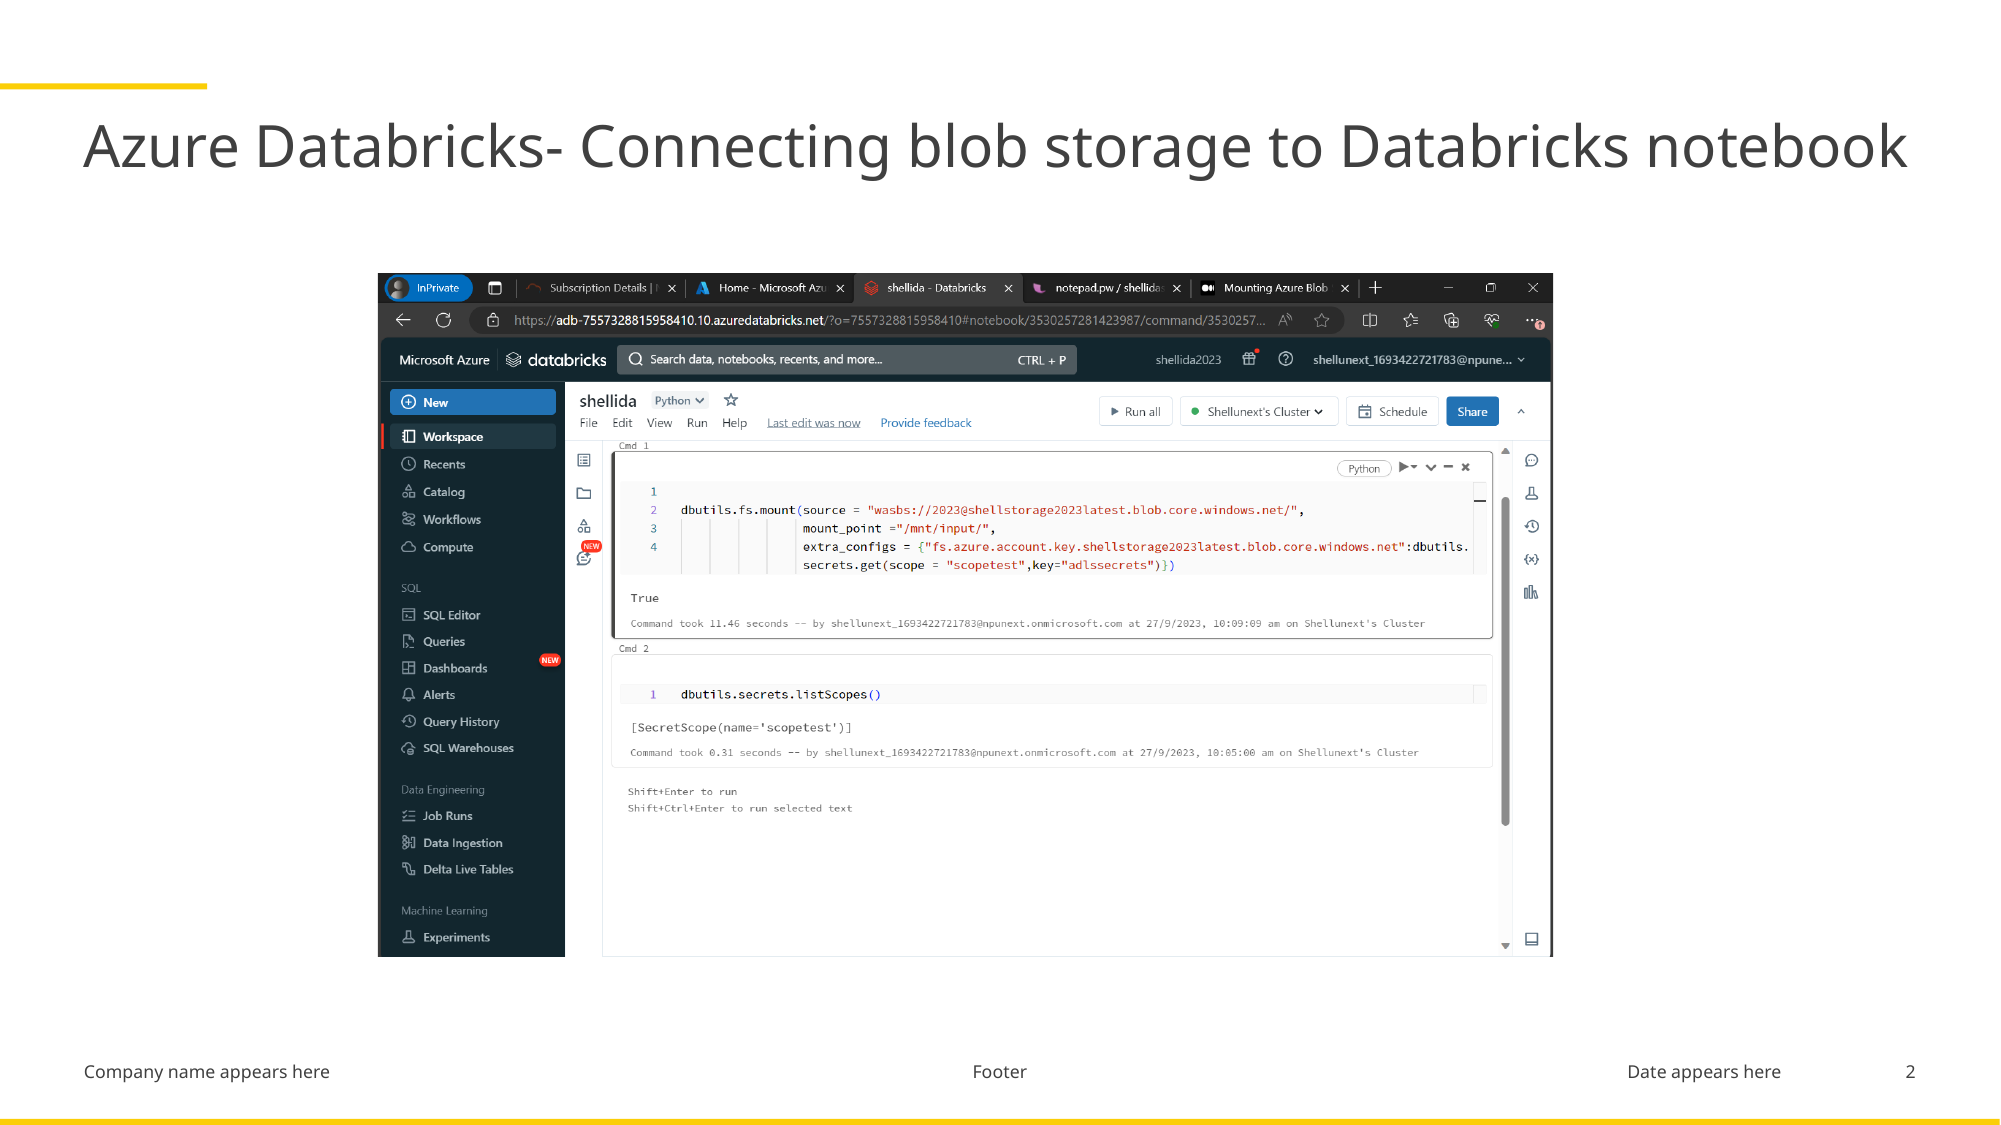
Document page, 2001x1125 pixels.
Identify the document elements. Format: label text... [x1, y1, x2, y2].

title Azure Databricks- Connecting blob storage to Databricks notebook [83, 116, 1917, 250]
slide_number 2 [1857, 1060, 1917, 1101]
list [377, 273, 1554, 957]
footer Footer [635, 1060, 1364, 1101]
slide_number Date appears here [1586, 1060, 1823, 1101]
